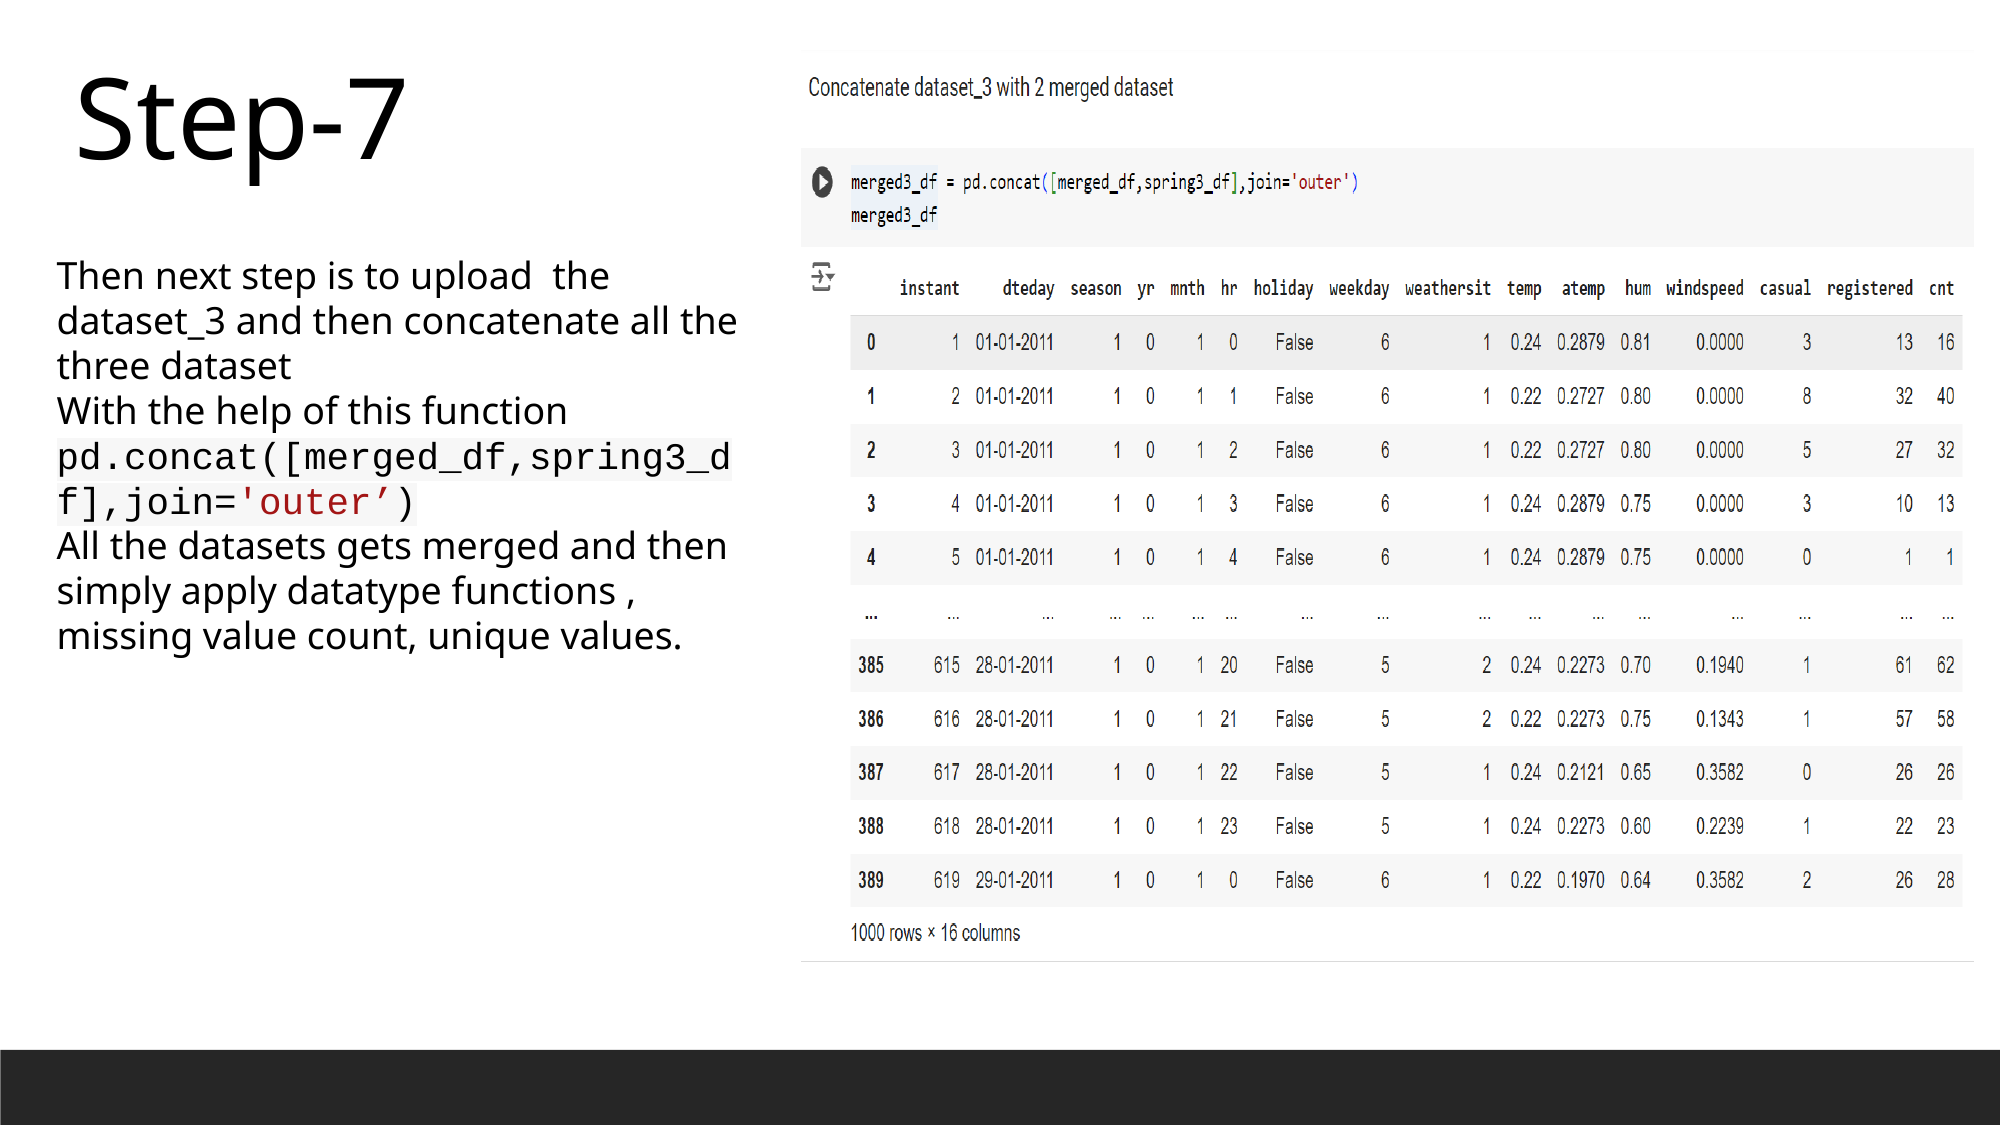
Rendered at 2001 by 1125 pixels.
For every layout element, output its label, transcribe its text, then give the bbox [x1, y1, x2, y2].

text_box Then next step is to upload the dataset_3 and then concatenate all the three dataset With the help of this function pd.concat([merged_df,spring3_df],join='outer’) All the datasets gets merged and then simply apply datatype functions , missing value count, unique values. [41, 244, 758, 755]
text_box Step-7 [59, 39, 426, 190]
picture [800, 49, 1975, 973]
